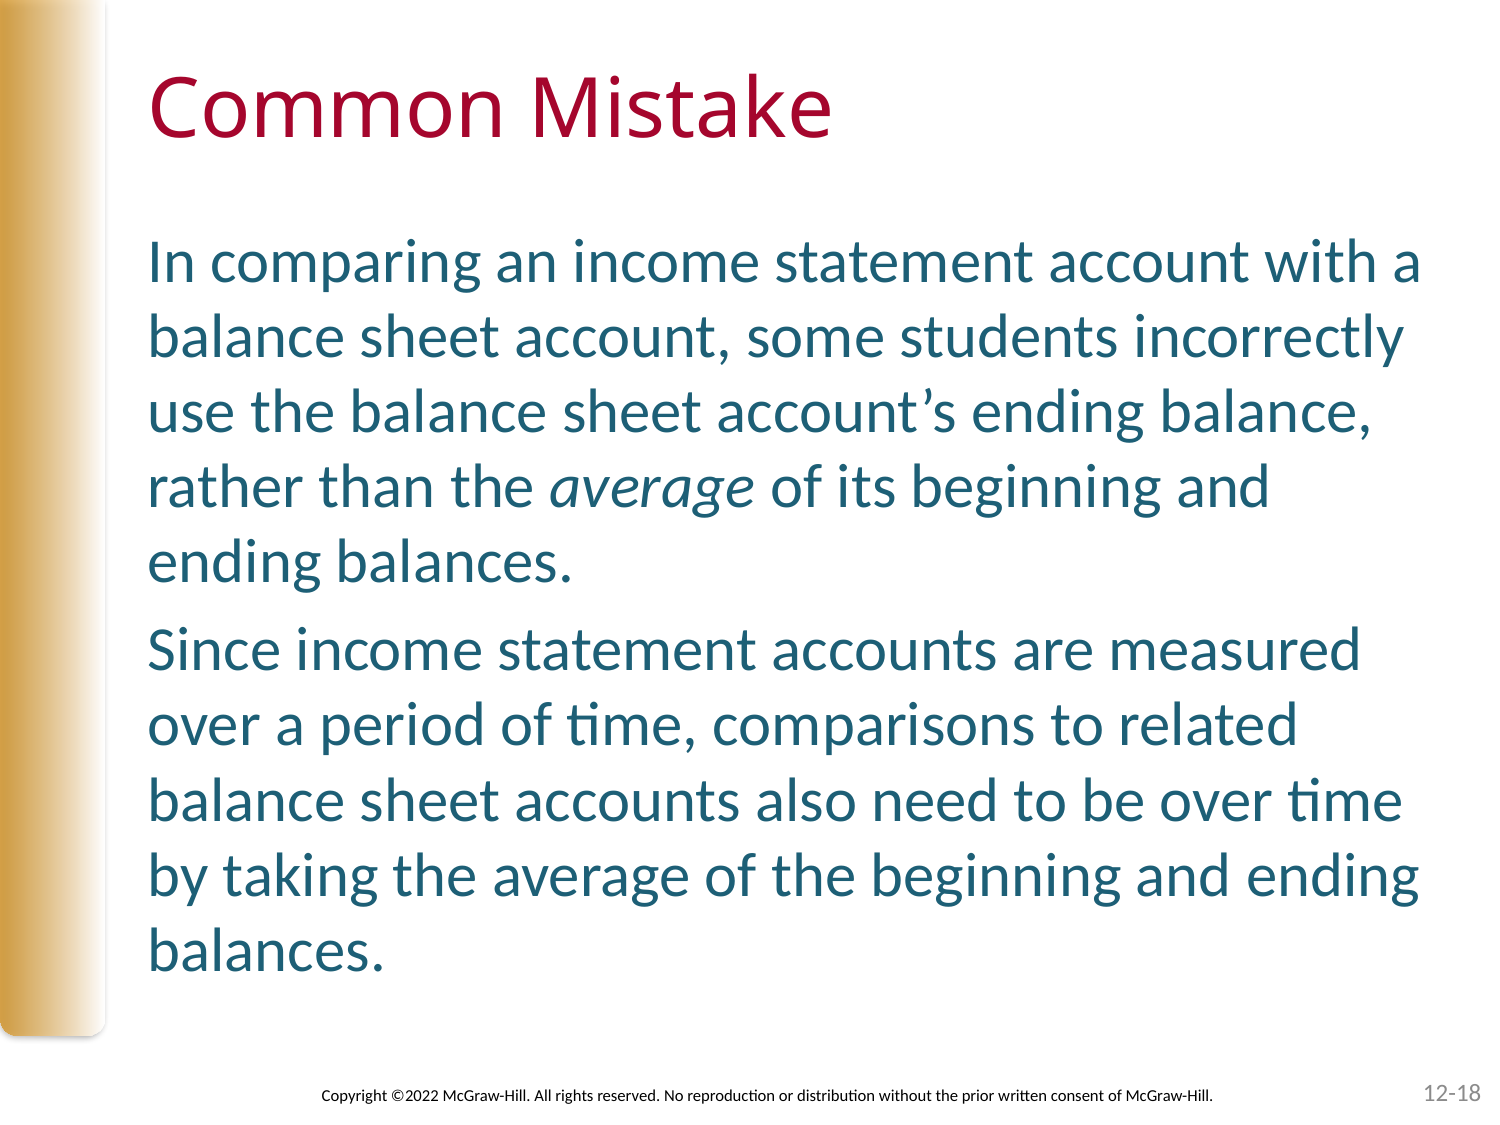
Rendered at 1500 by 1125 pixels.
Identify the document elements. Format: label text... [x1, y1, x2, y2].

footer Copyright ©2022 McGraw-Hill. All rights reserved. No reproduction or distribution without the prior written consent of McGraw-Hill. [233, 1064, 1307, 1125]
slide_number 12-18 [1146, 1061, 1497, 1122]
list In comparing an income statement account with a balance sheet account, some students incorrectly use the balance sheet account’s ending balance, rather than the average of its beginning and ending balances. Since income statement accounts are measured over a period of time, comparisons to related balance sheet accounts also need to be over time by taking the average of the beginning and ending balances. [132, 211, 1440, 997]
title Common Mistake [132, 46, 1483, 235]
